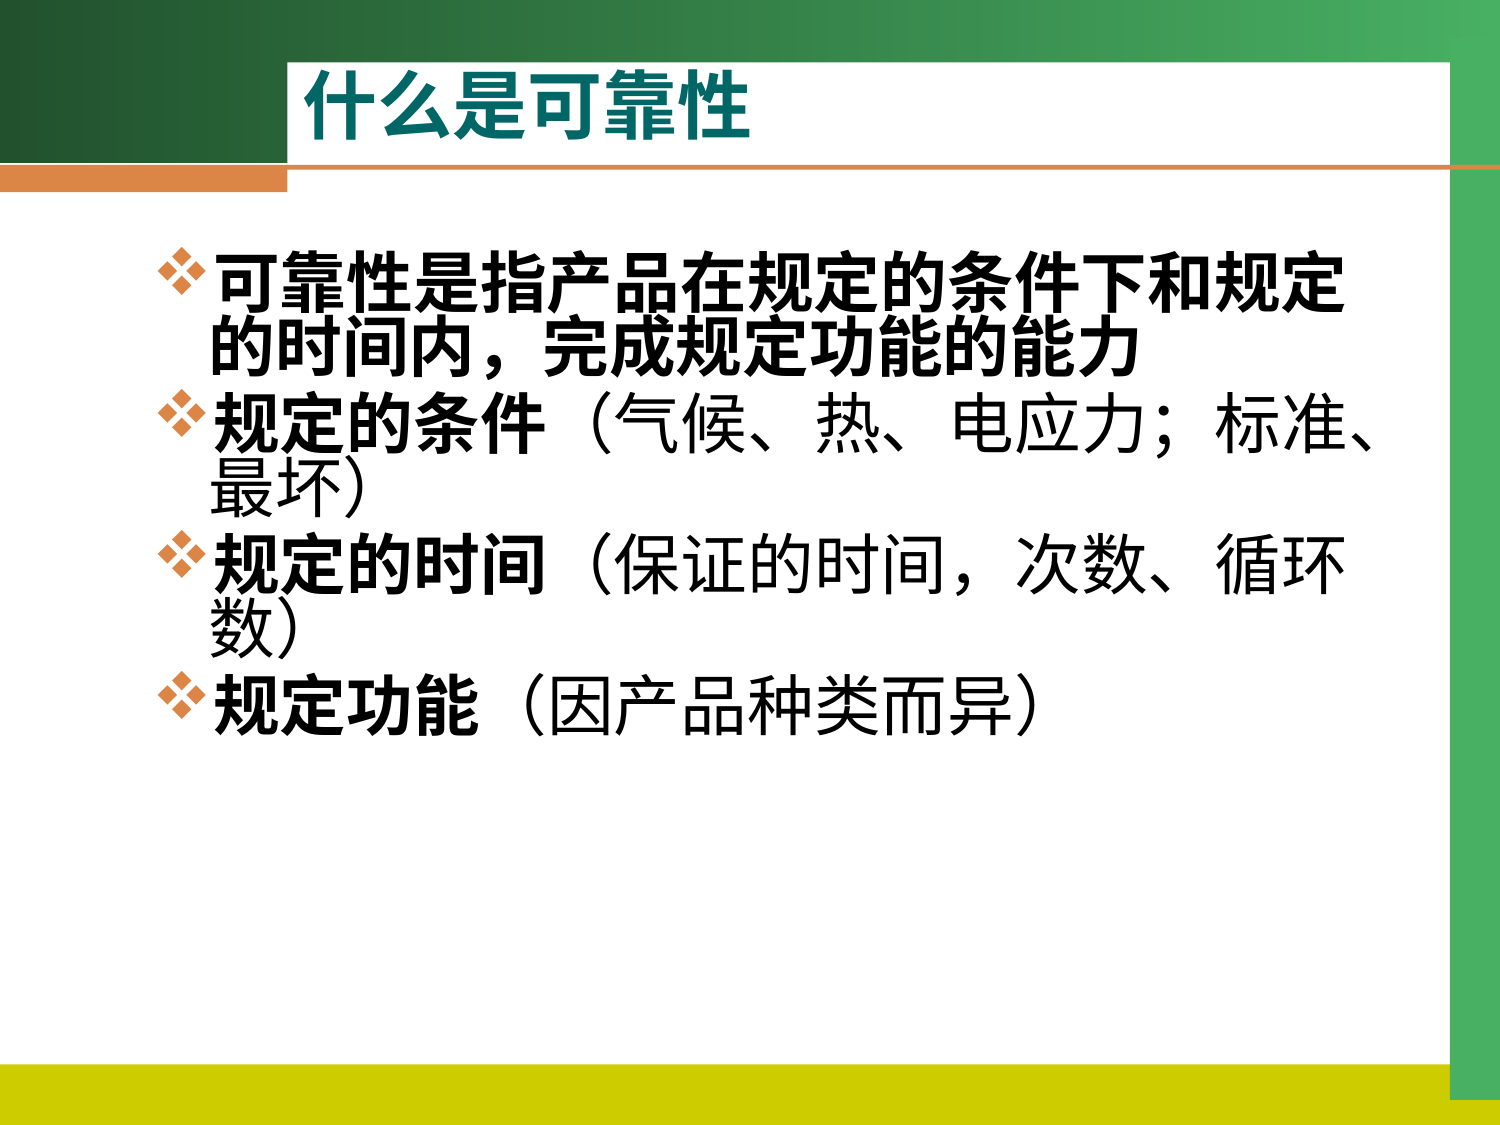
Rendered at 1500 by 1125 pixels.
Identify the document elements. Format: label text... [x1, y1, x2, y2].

list 可靠性是指产品在规定的条件下和规定的时间内，完成规定功能的能力 规定的条件（气候、热、电应力；标准、最坏） 规定的时间（保证的时间，次数、循环数） 规定功能（因产品种类而异） [137, 248, 1413, 1020]
title 什么是可靠性 [287, 62, 1451, 163]
